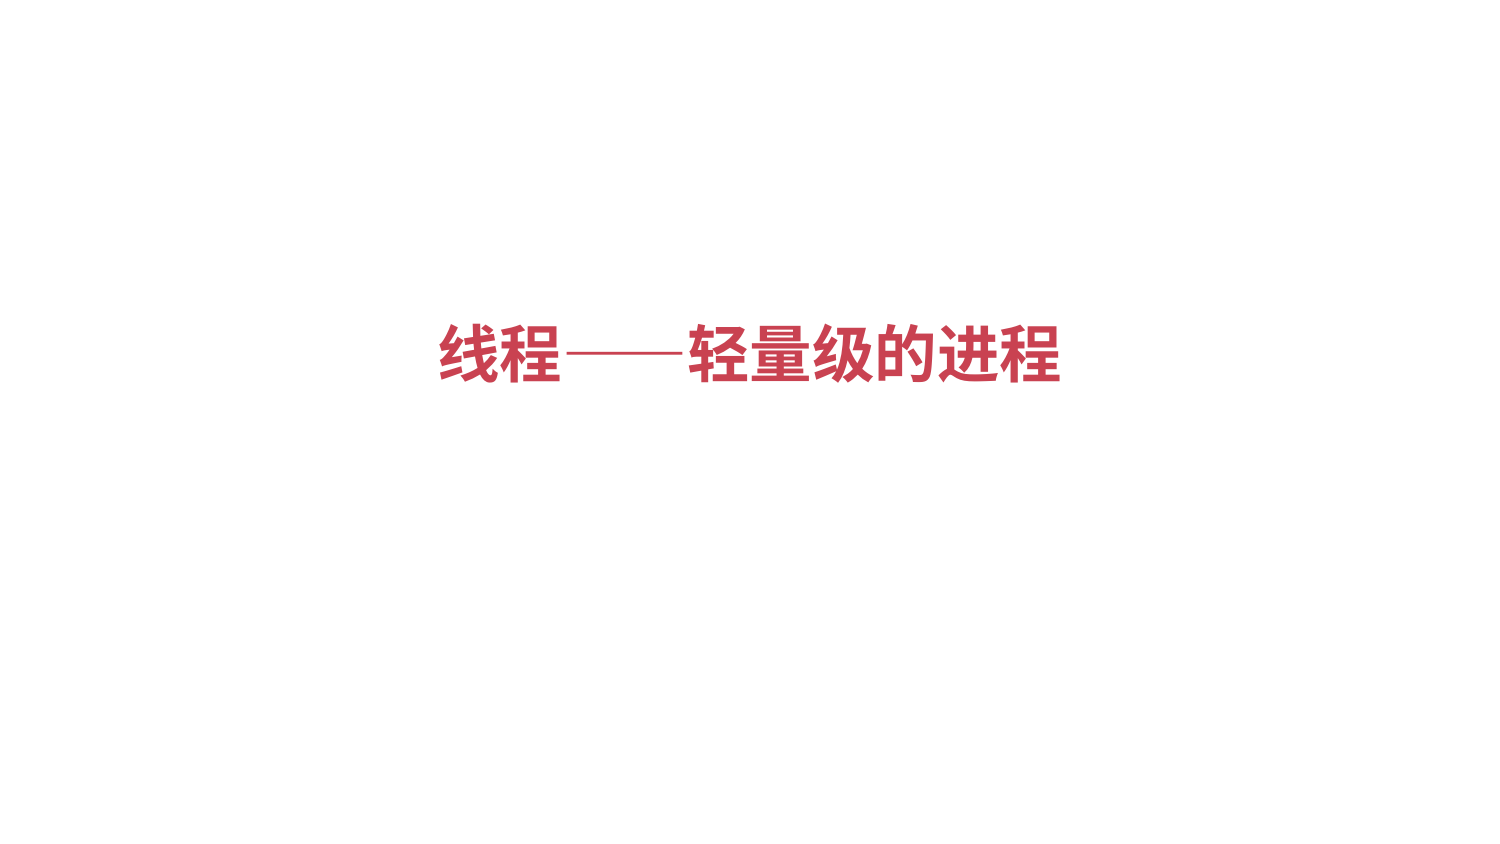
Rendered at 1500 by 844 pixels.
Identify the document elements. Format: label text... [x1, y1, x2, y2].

title 线程——轻量级的进程 [112, 261, 1388, 444]
